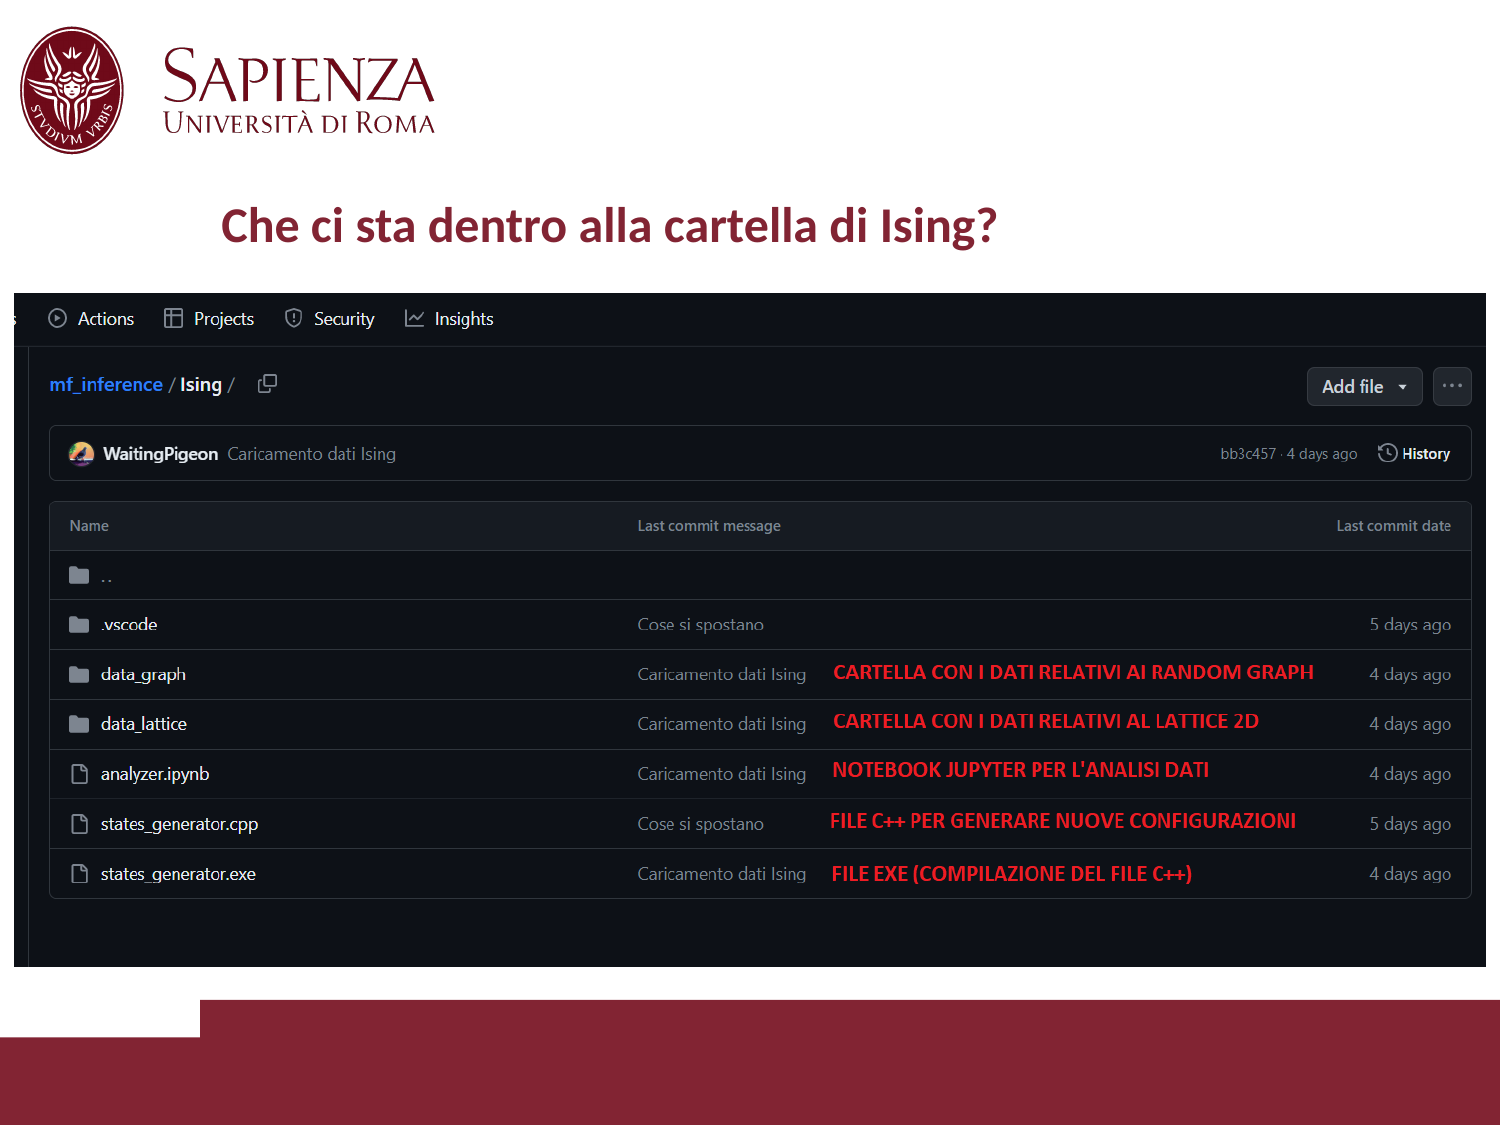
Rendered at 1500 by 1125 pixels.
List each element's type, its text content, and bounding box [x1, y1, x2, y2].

picture [17, 19, 437, 156]
picture [14, 293, 1486, 967]
title Che ci sta dentro alla cartella di Ising? [206, 184, 1424, 268]
